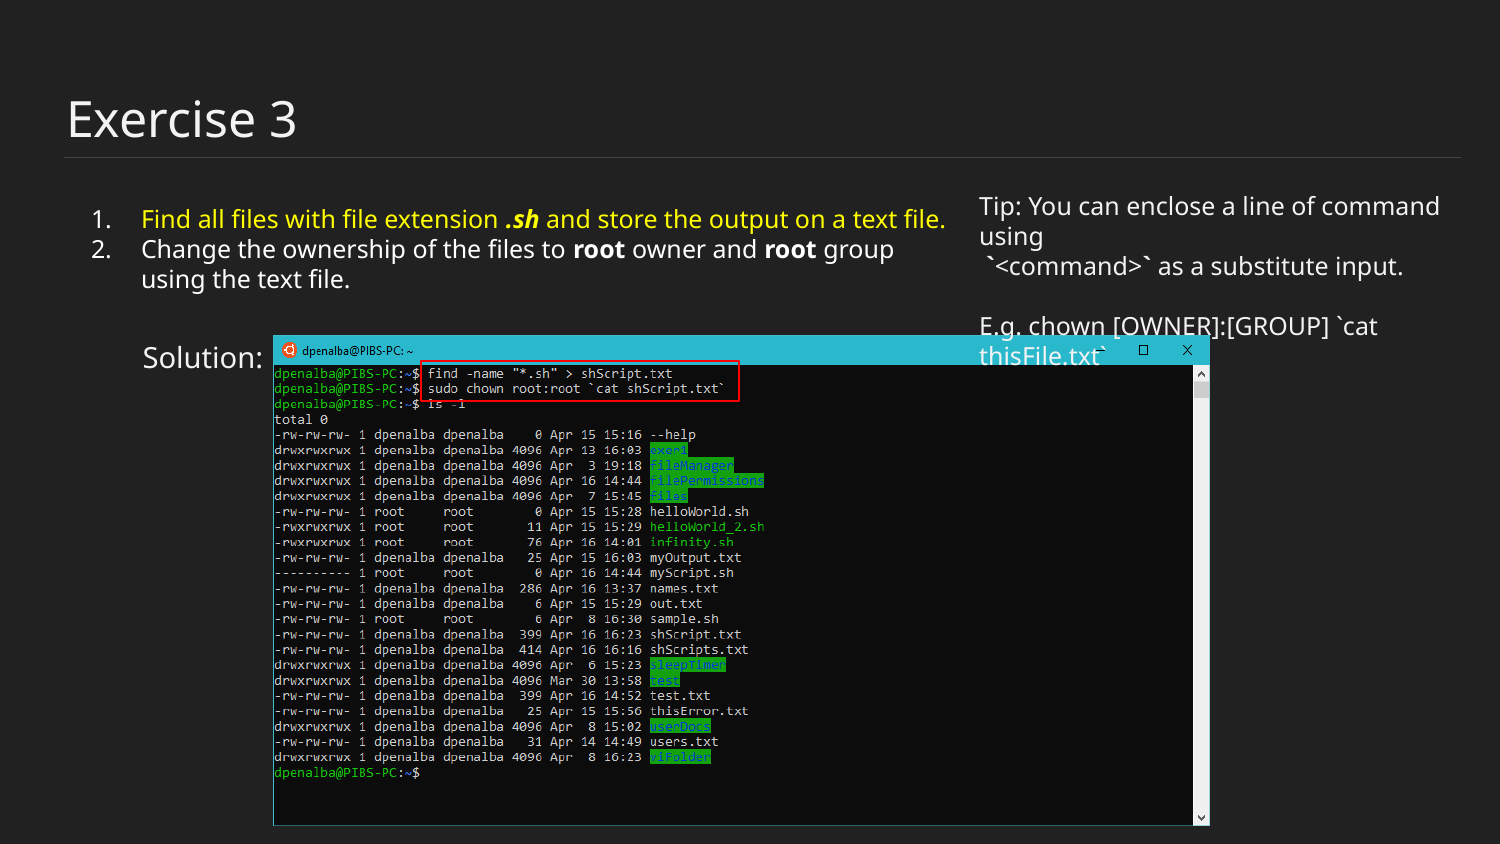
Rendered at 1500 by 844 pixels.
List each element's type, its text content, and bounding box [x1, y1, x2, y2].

text_box Solution: [127, 324, 404, 387]
list Find all files with file extension .sh and store the output on a text file. Change the ownership of the files to root owner and root group using the text file. [51, 189, 964, 293]
text_box Tip: You can enclose a line of command using `<command>` as a substitute input. E.g. chown [OWNER]:[GROUP] `cat thisFile.txt` [964, 175, 1500, 362]
picture [272, 335, 1210, 826]
title Exercise 3 [51, 72, 1449, 167]
